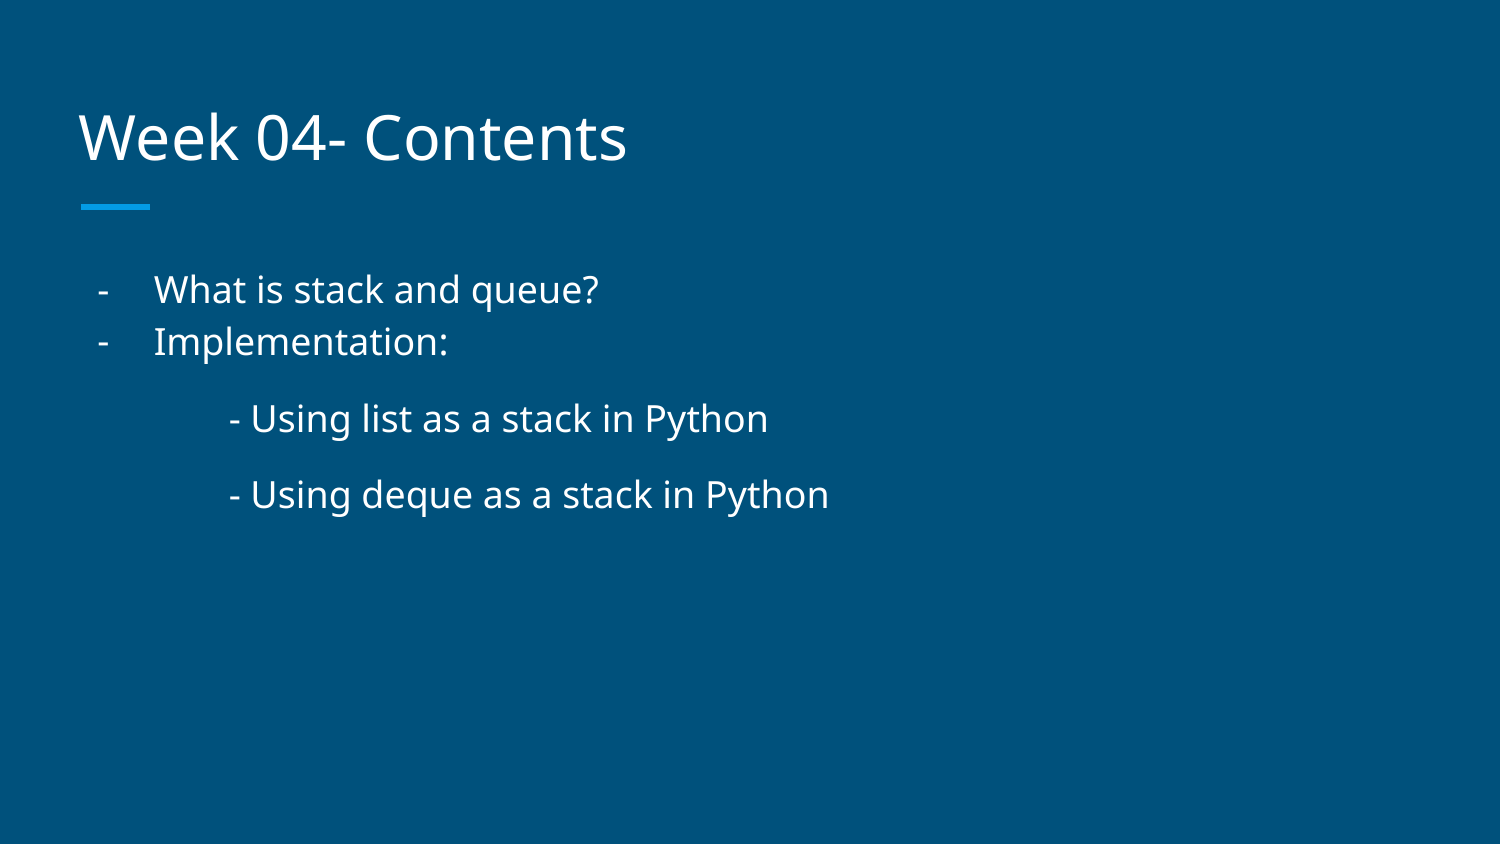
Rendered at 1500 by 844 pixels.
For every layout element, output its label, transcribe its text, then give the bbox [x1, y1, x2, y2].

title Week 04- Contents [63, 75, 1437, 188]
list What is stack and queue? Implementation: - Using list as a stack in Python - Using deque as a stack in Python [63, 244, 1437, 750]
